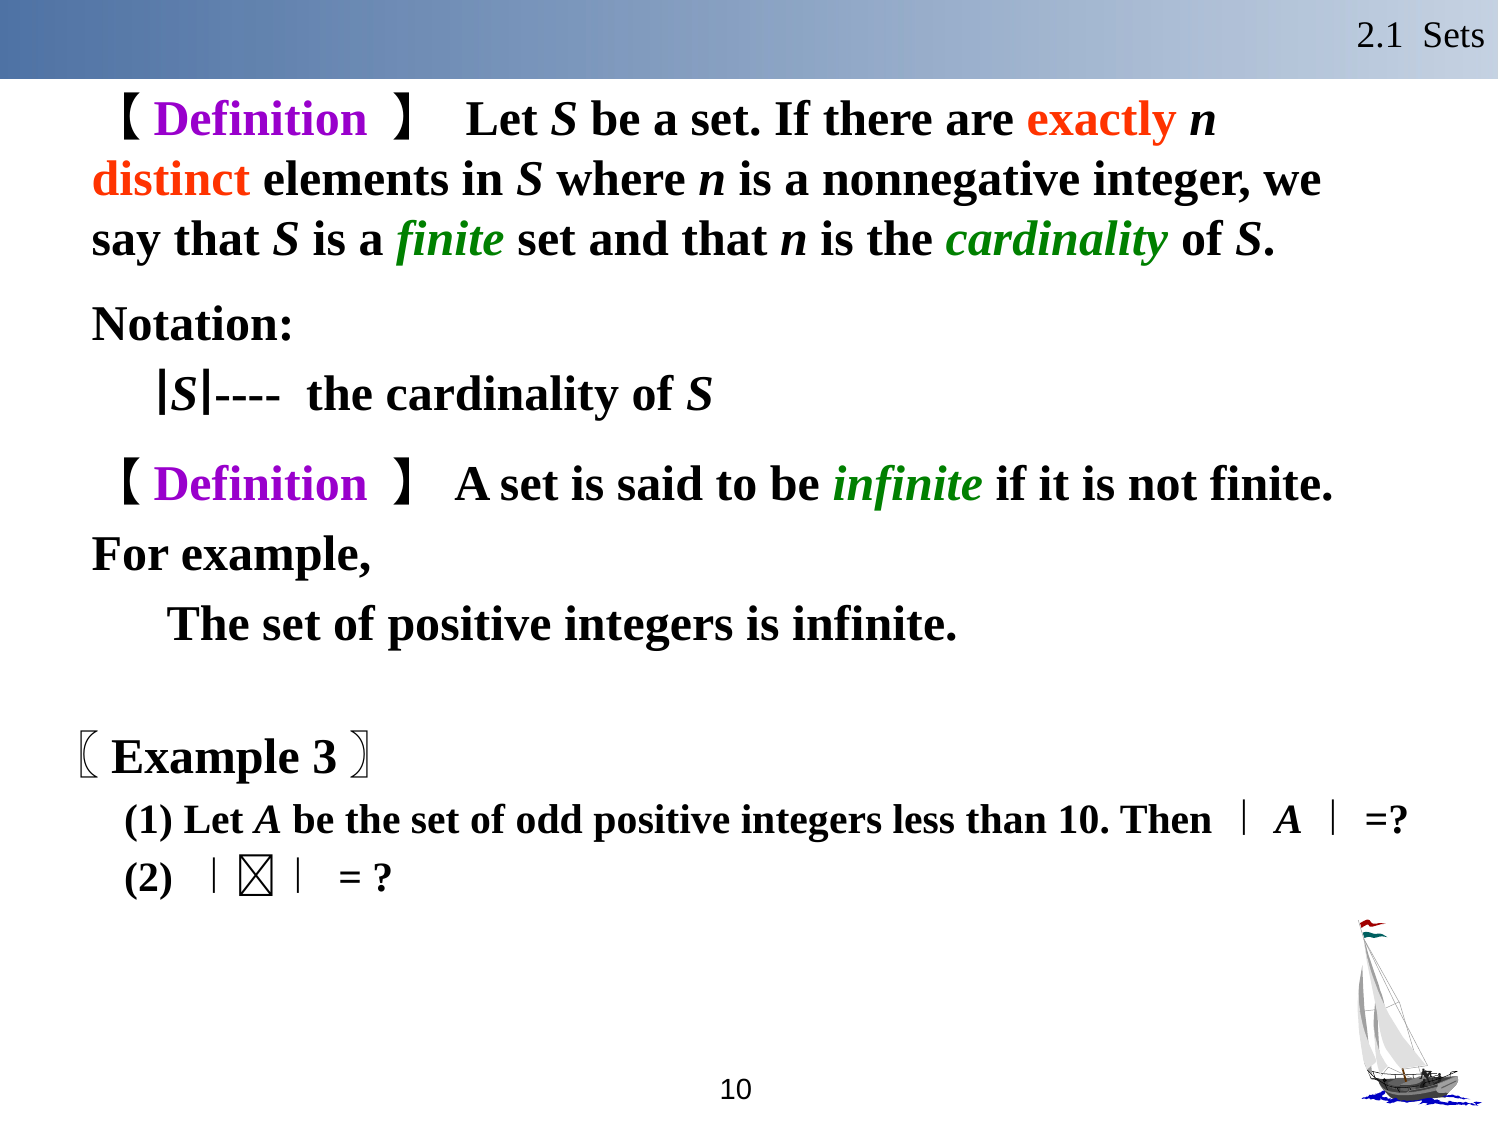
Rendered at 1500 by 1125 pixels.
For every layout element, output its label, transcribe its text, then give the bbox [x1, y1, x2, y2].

slide_number 10 [666, 1049, 768, 1125]
picture [0, 0, 1500, 79]
text_box 2.1 Sets [899, 2, 1500, 63]
text_box 【Definition 】 Let S be a set. If there are exactly n distinct elements in S where n is a nonnegative integer, we say that S is a finite set and that n is the cardinality of S. Notation: ∣S∣---- the cardinality of S 【Definition 】A set is said to be infinite if it is not finite. For example, The set of positive integers is infinite. [76, 78, 1390, 658]
text_box 〖Example 3〗 (1) Let A be the set of odd positive integers less than 10. Then︱A︱=? (2) ︱︱ = ? [34, 716, 1447, 908]
